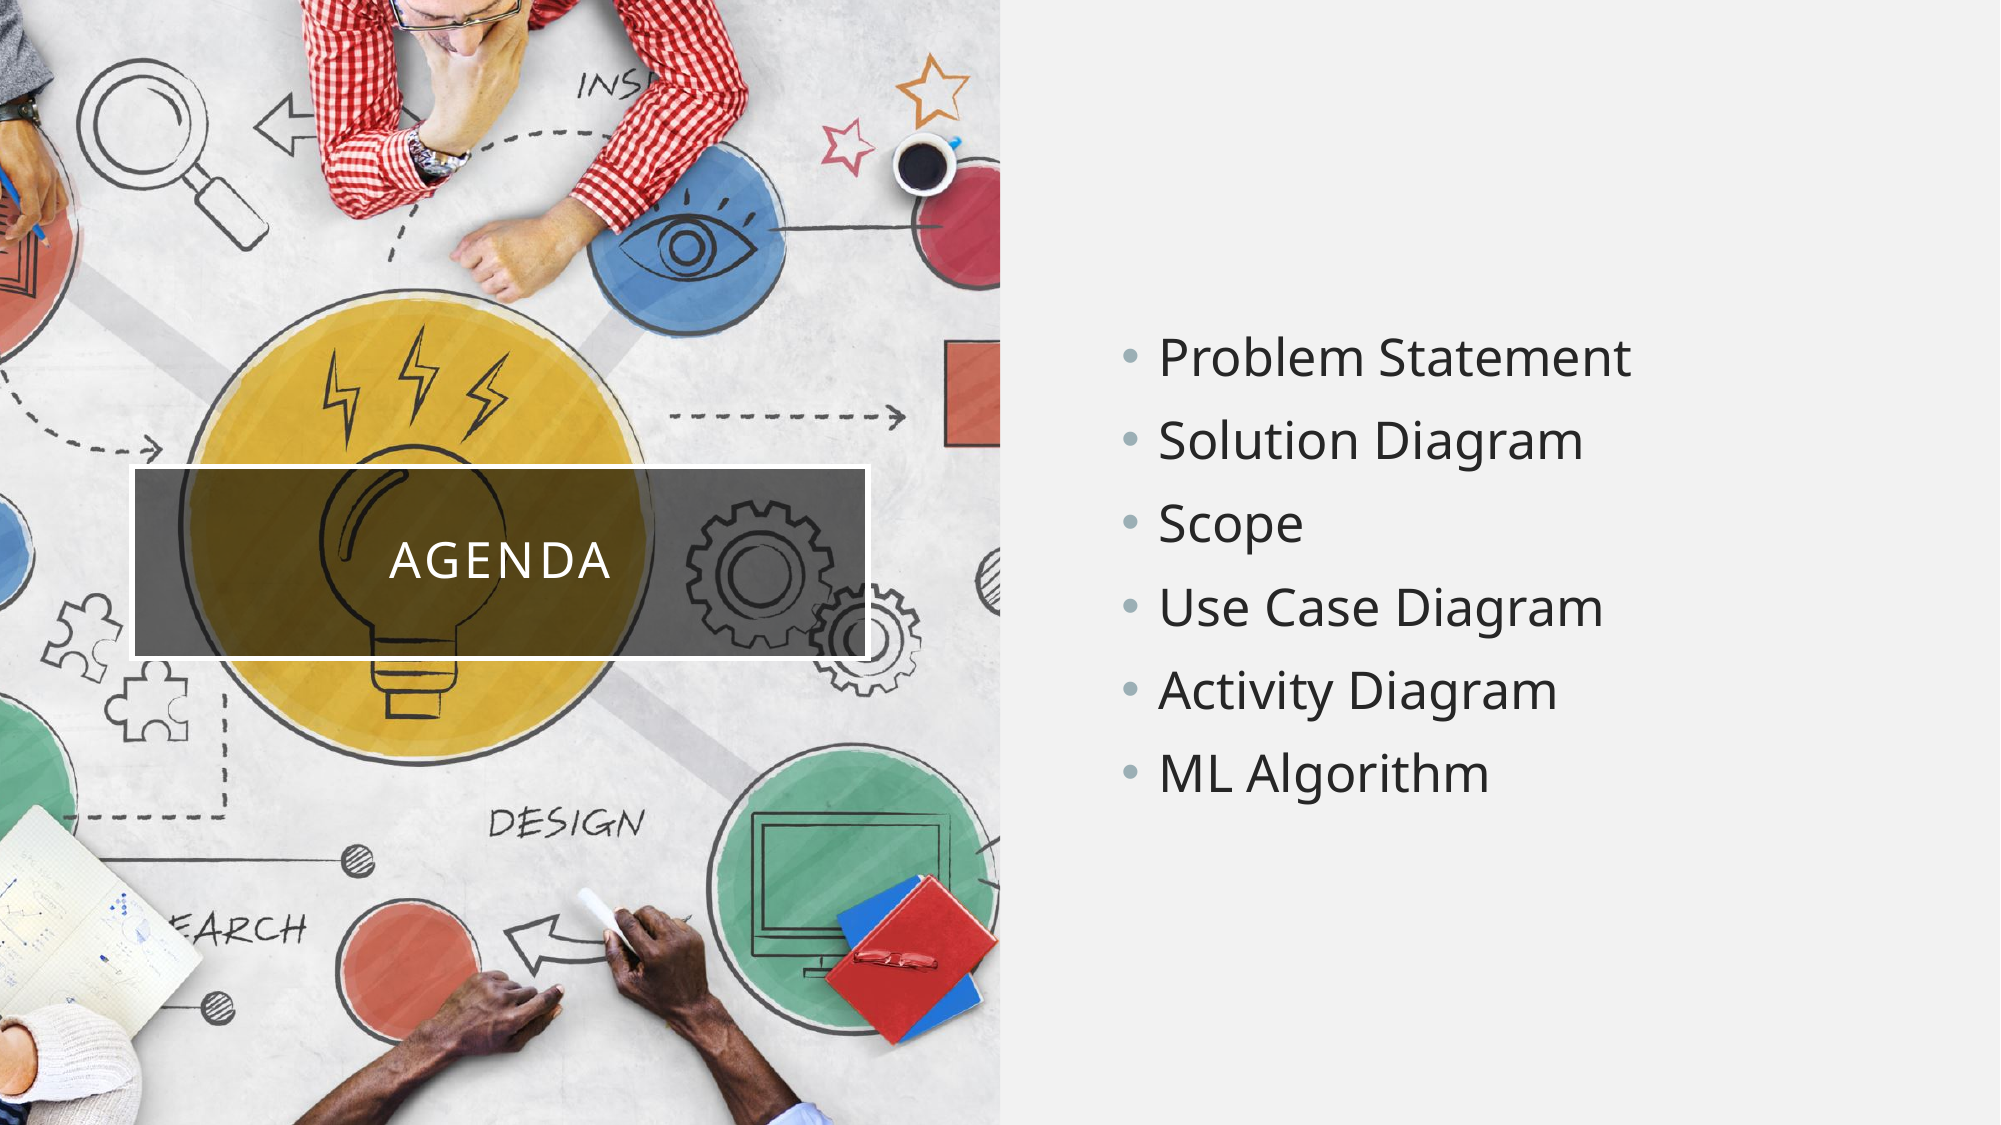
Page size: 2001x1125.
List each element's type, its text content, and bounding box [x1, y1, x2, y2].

list Problem Statement Solution Diagram Scope Use Case Diagram Activity Diagram ML Algorithm [1106, 160, 1895, 968]
picture [0, 0, 1001, 1125]
